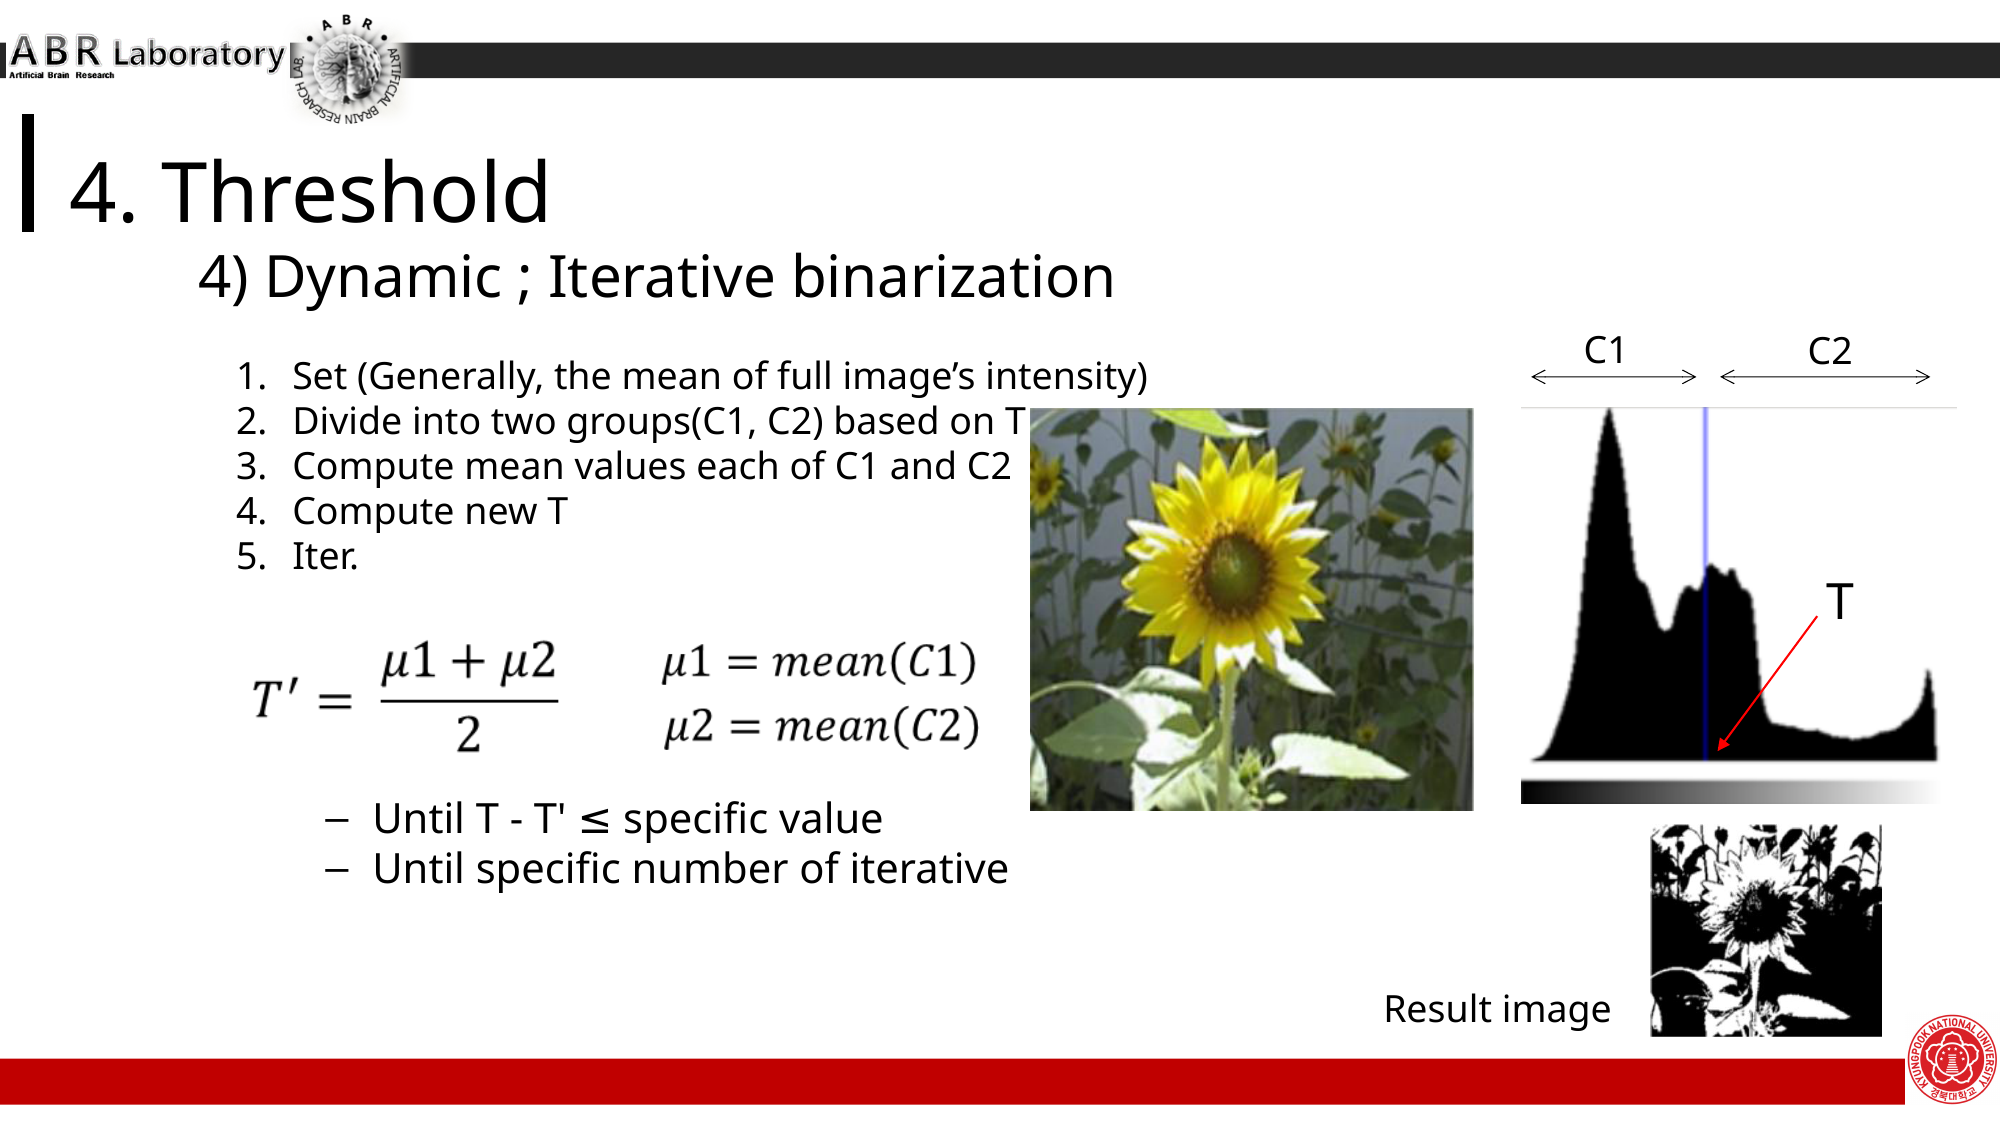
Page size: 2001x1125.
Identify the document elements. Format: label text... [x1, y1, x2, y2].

text_box Result image [1368, 977, 1643, 1038]
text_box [1030, 318, 1957, 811]
text_box 4. Threshold 4) Dynamic ; Iterative binarization [33, 131, 1856, 317]
picture [1905, 1012, 2000, 1105]
picture [6, 4, 420, 131]
text_box [22, 114, 34, 232]
text_box [636, 685, 1010, 761]
text_box [633, 621, 1006, 696]
text_box Until T - T' ≤ specific value Until specific number of iterative [235, 784, 1236, 900]
text_box [220, 625, 589, 764]
picture [1650, 824, 1882, 1037]
